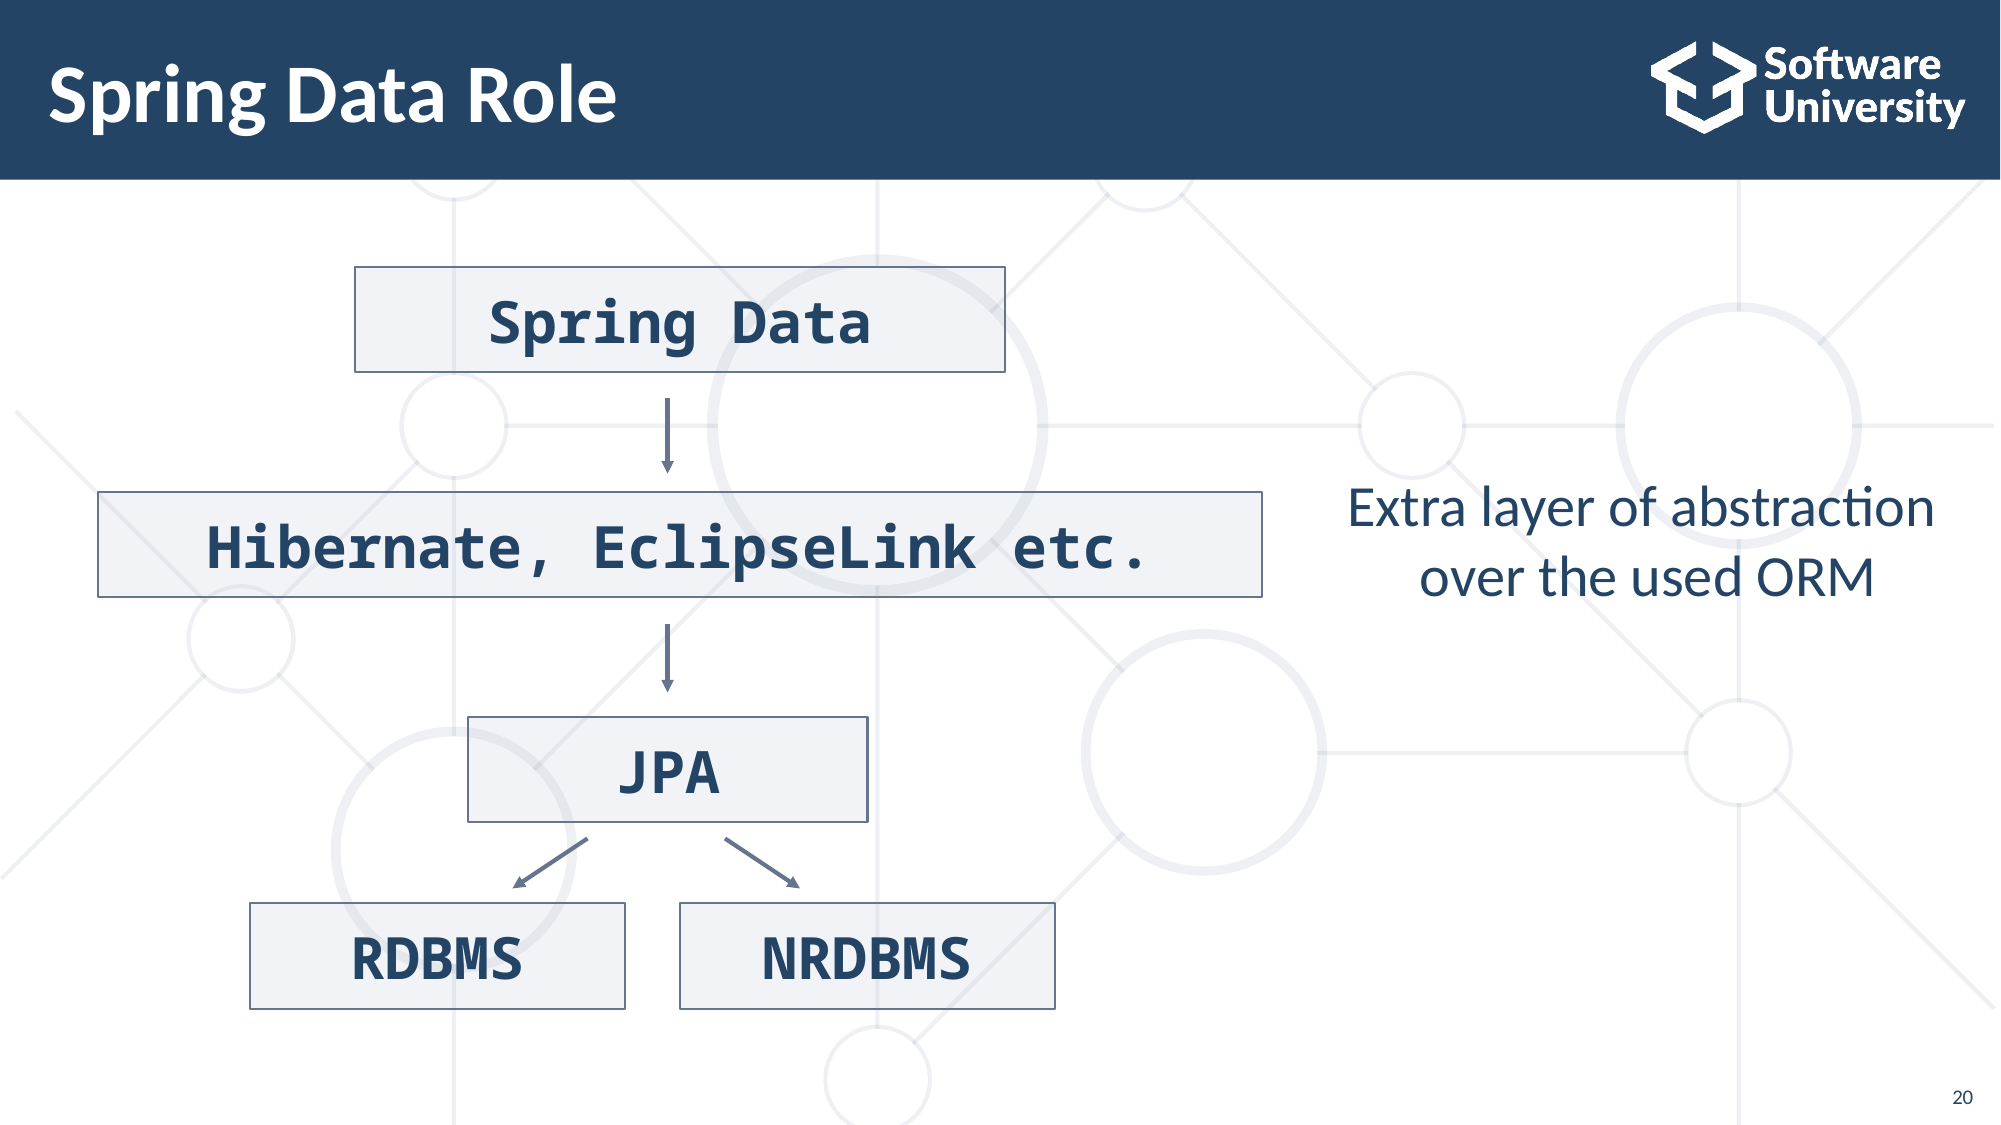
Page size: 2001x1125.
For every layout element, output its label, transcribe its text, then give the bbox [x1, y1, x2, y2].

text_box JPA [467, 717, 868, 823]
text_box Extra layer of abstraction over the used ORM [1332, 460, 1965, 616]
title Spring Data Role [31, 16, 1625, 162]
text_box NRDBMS [680, 903, 1056, 1009]
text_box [512, 838, 588, 889]
text_box Spring Data [355, 267, 1006, 373]
slide_number 20 [1927, 1067, 1989, 1117]
text_box RDBMS [249, 903, 625, 1009]
picture [1651, 41, 1966, 134]
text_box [724, 838, 801, 889]
text_box Hibernate, EclipseLink etc. [97, 492, 1263, 598]
